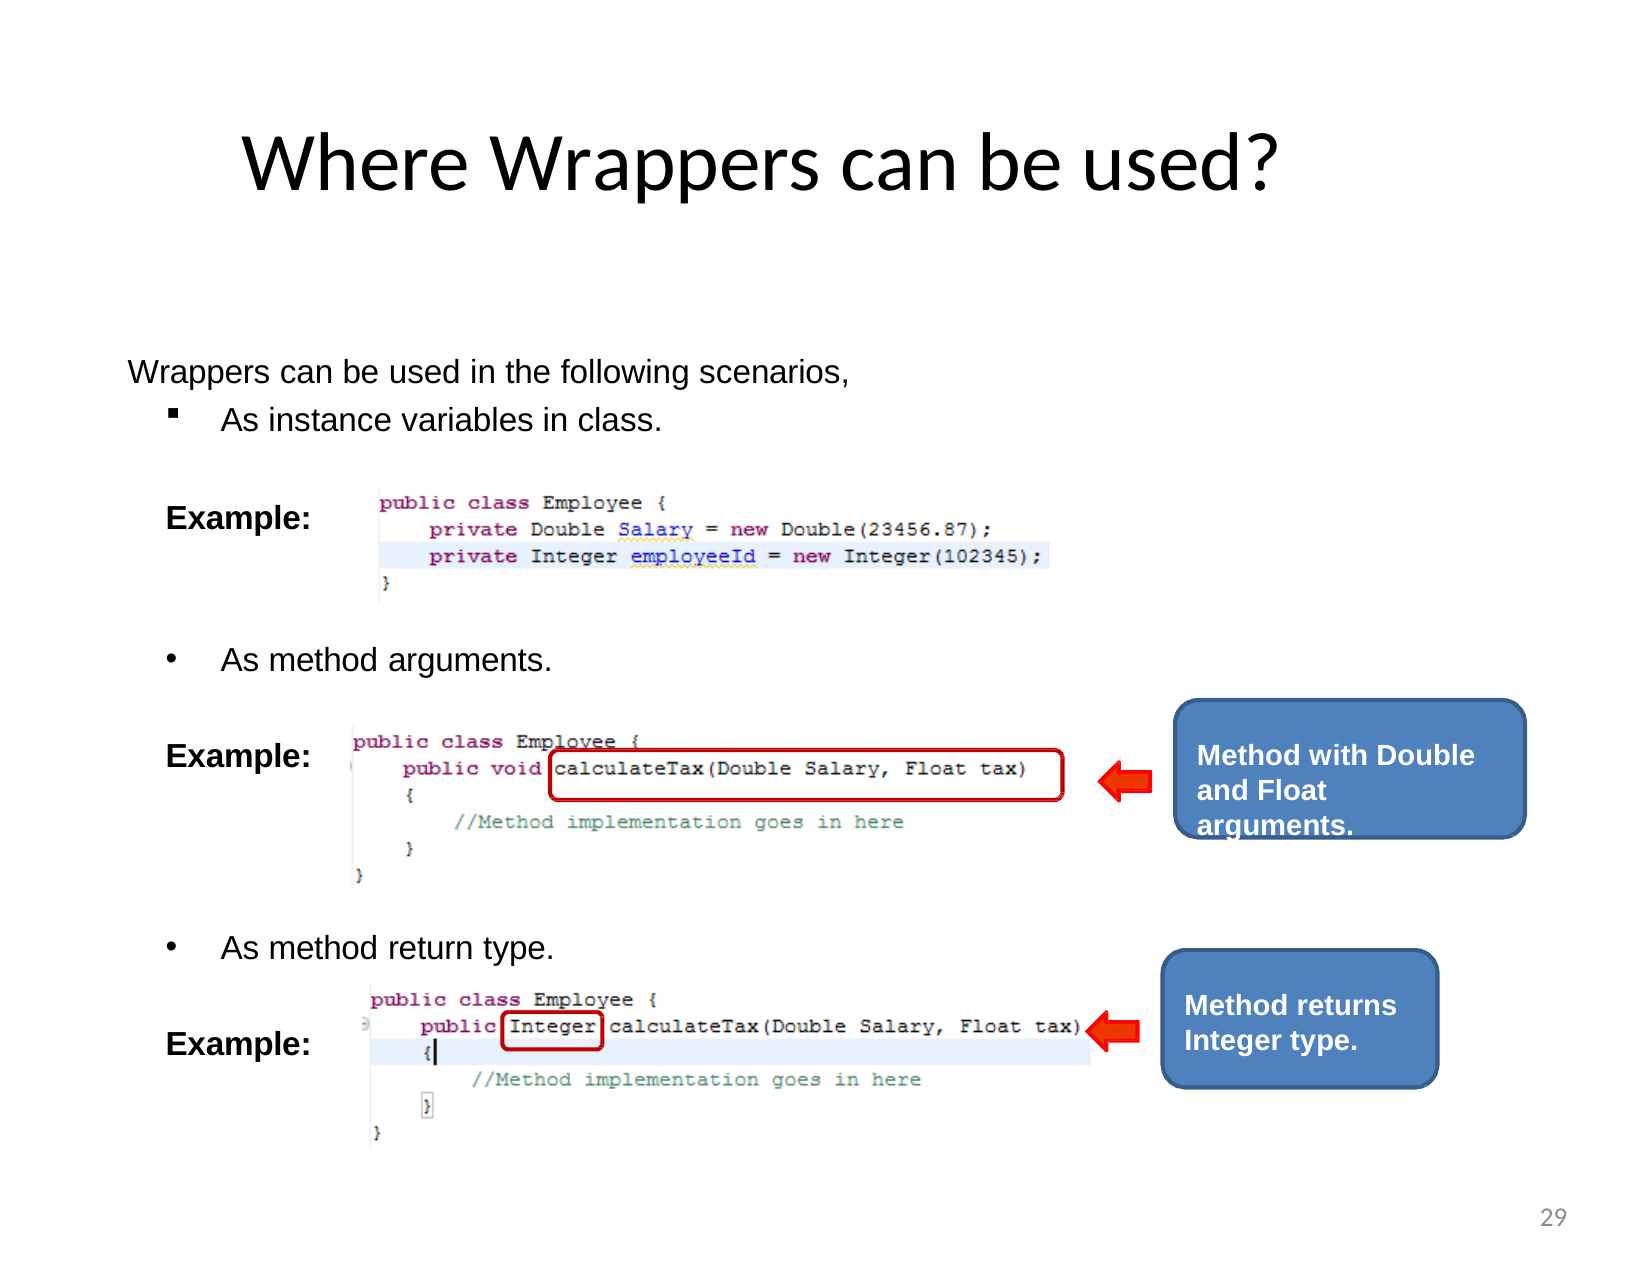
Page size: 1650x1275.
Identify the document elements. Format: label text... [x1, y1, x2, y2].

text_box [1178, 703, 1522, 835]
text_box As method return type. [163, 926, 560, 967]
text_box [1173, 697, 1528, 840]
text_box [1104, 770, 1147, 793]
text_box As method arguments. [163, 638, 558, 679]
text_box Method with Double and Float arguments. [1194, 736, 1494, 842]
text_box [1085, 1010, 1140, 1053]
text_box Wrappers can be used in the following scenarios, As instance variables in class. Example: [125, 349, 856, 536]
text_box Example: [163, 734, 316, 775]
slide_number 29 [1182, 845, 1568, 1275]
text_box [1165, 953, 1435, 1085]
text_box [1160, 948, 1440, 1090]
text_box [547, 747, 1065, 803]
text_box [374, 487, 1050, 605]
text_box [349, 726, 1030, 888]
text_box [362, 984, 1091, 1150]
text_box Example: [163, 1022, 316, 1063]
text_box [1091, 1019, 1135, 1044]
text_box [500, 1009, 605, 1052]
title Where Wrappers can be used? [82, 50, 1568, 264]
text_box Method returns Integer type. [1182, 986, 1399, 1057]
text_box [1097, 760, 1153, 803]
